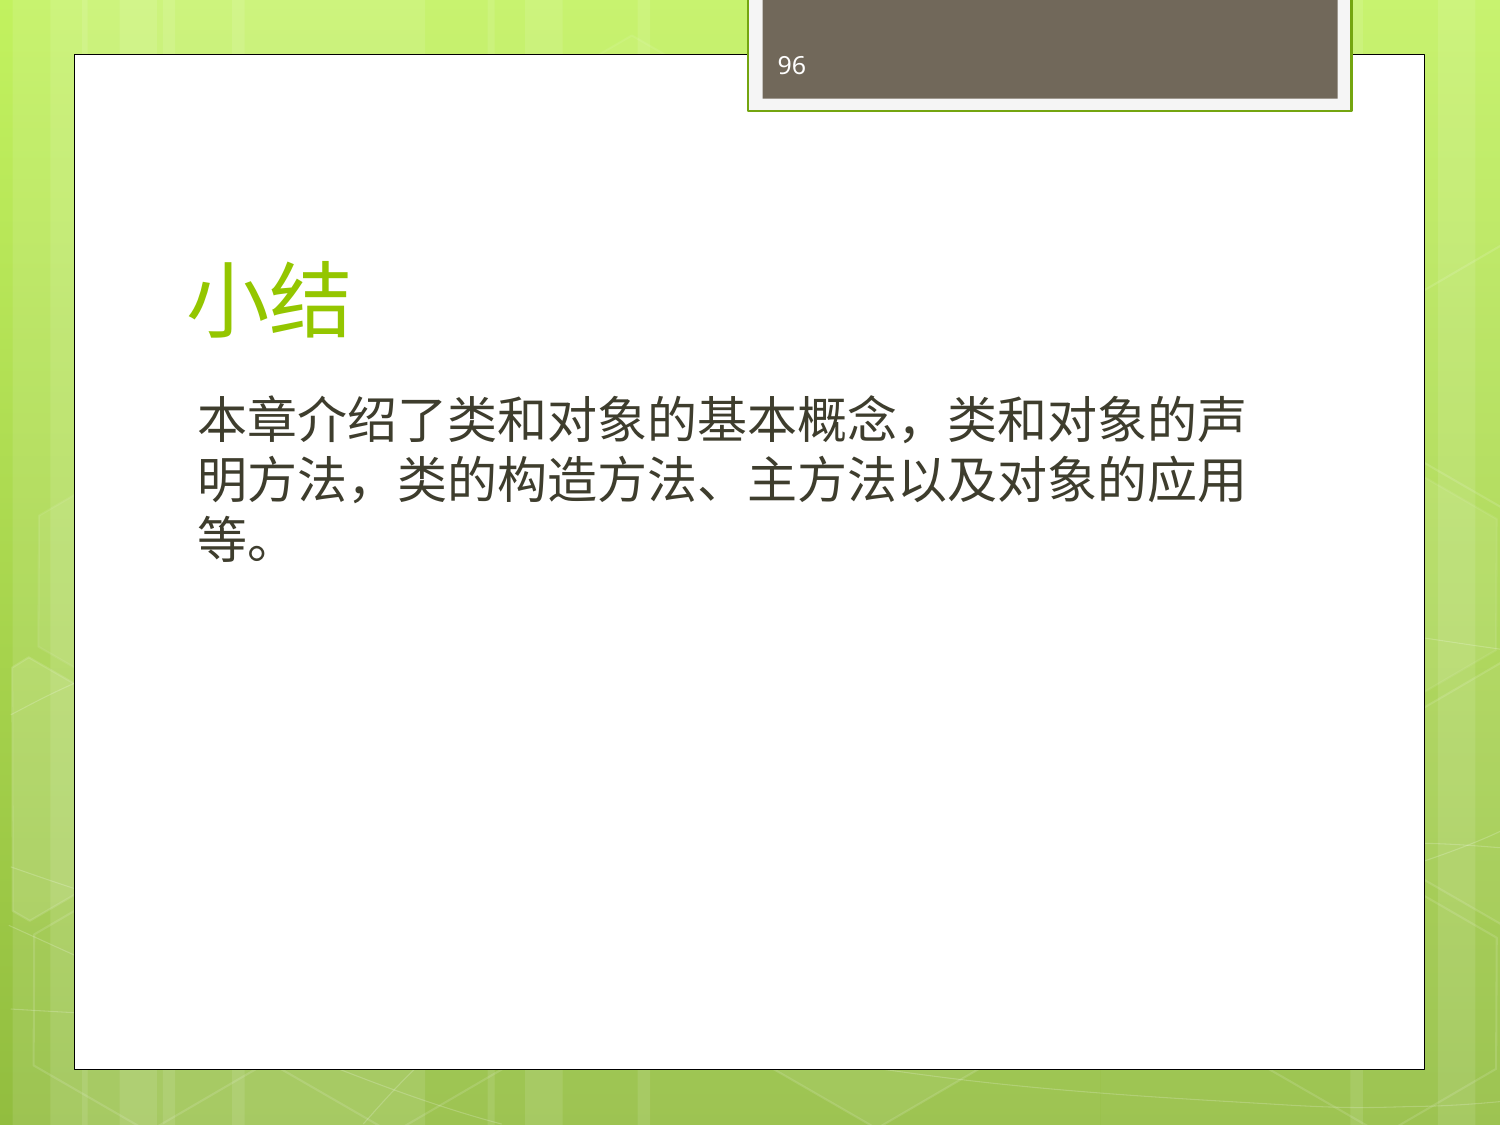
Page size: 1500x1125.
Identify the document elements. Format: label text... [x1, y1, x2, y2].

slide_number 96 [762, 36, 982, 97]
title 小结 [171, 168, 1324, 357]
list 本章介绍了类和对象的基本概念，类和对象的声明方法，类的构造方法、主方法以及对象的应用等。 [171, 381, 1283, 957]
